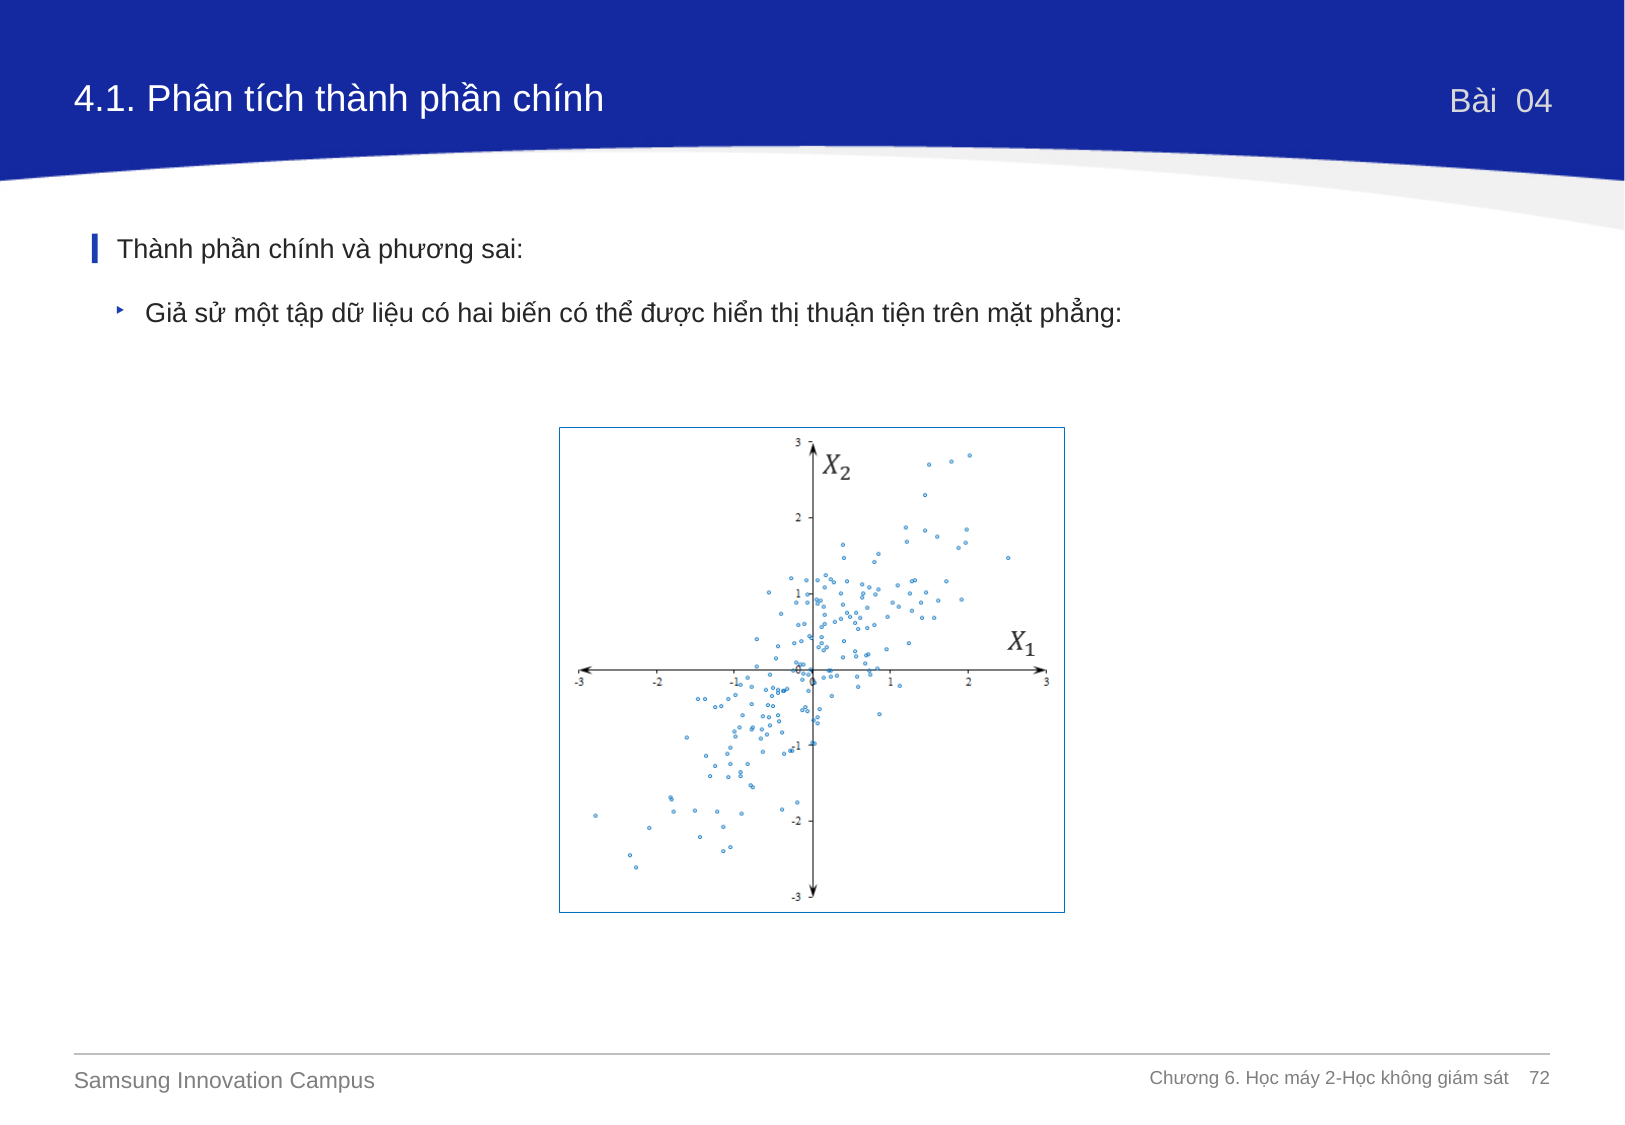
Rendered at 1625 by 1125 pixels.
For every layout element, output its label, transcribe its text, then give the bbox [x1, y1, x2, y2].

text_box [91, 231, 1533, 265]
text_box Giả sử một tập dữ liệu có hai biến có thể được hiển thị thuận tiện trên mặt phẳng: [115, 283, 1532, 340]
picture [0, 0, 1625, 1125]
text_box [559, 427, 1065, 913]
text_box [73, 73, 1554, 120]
